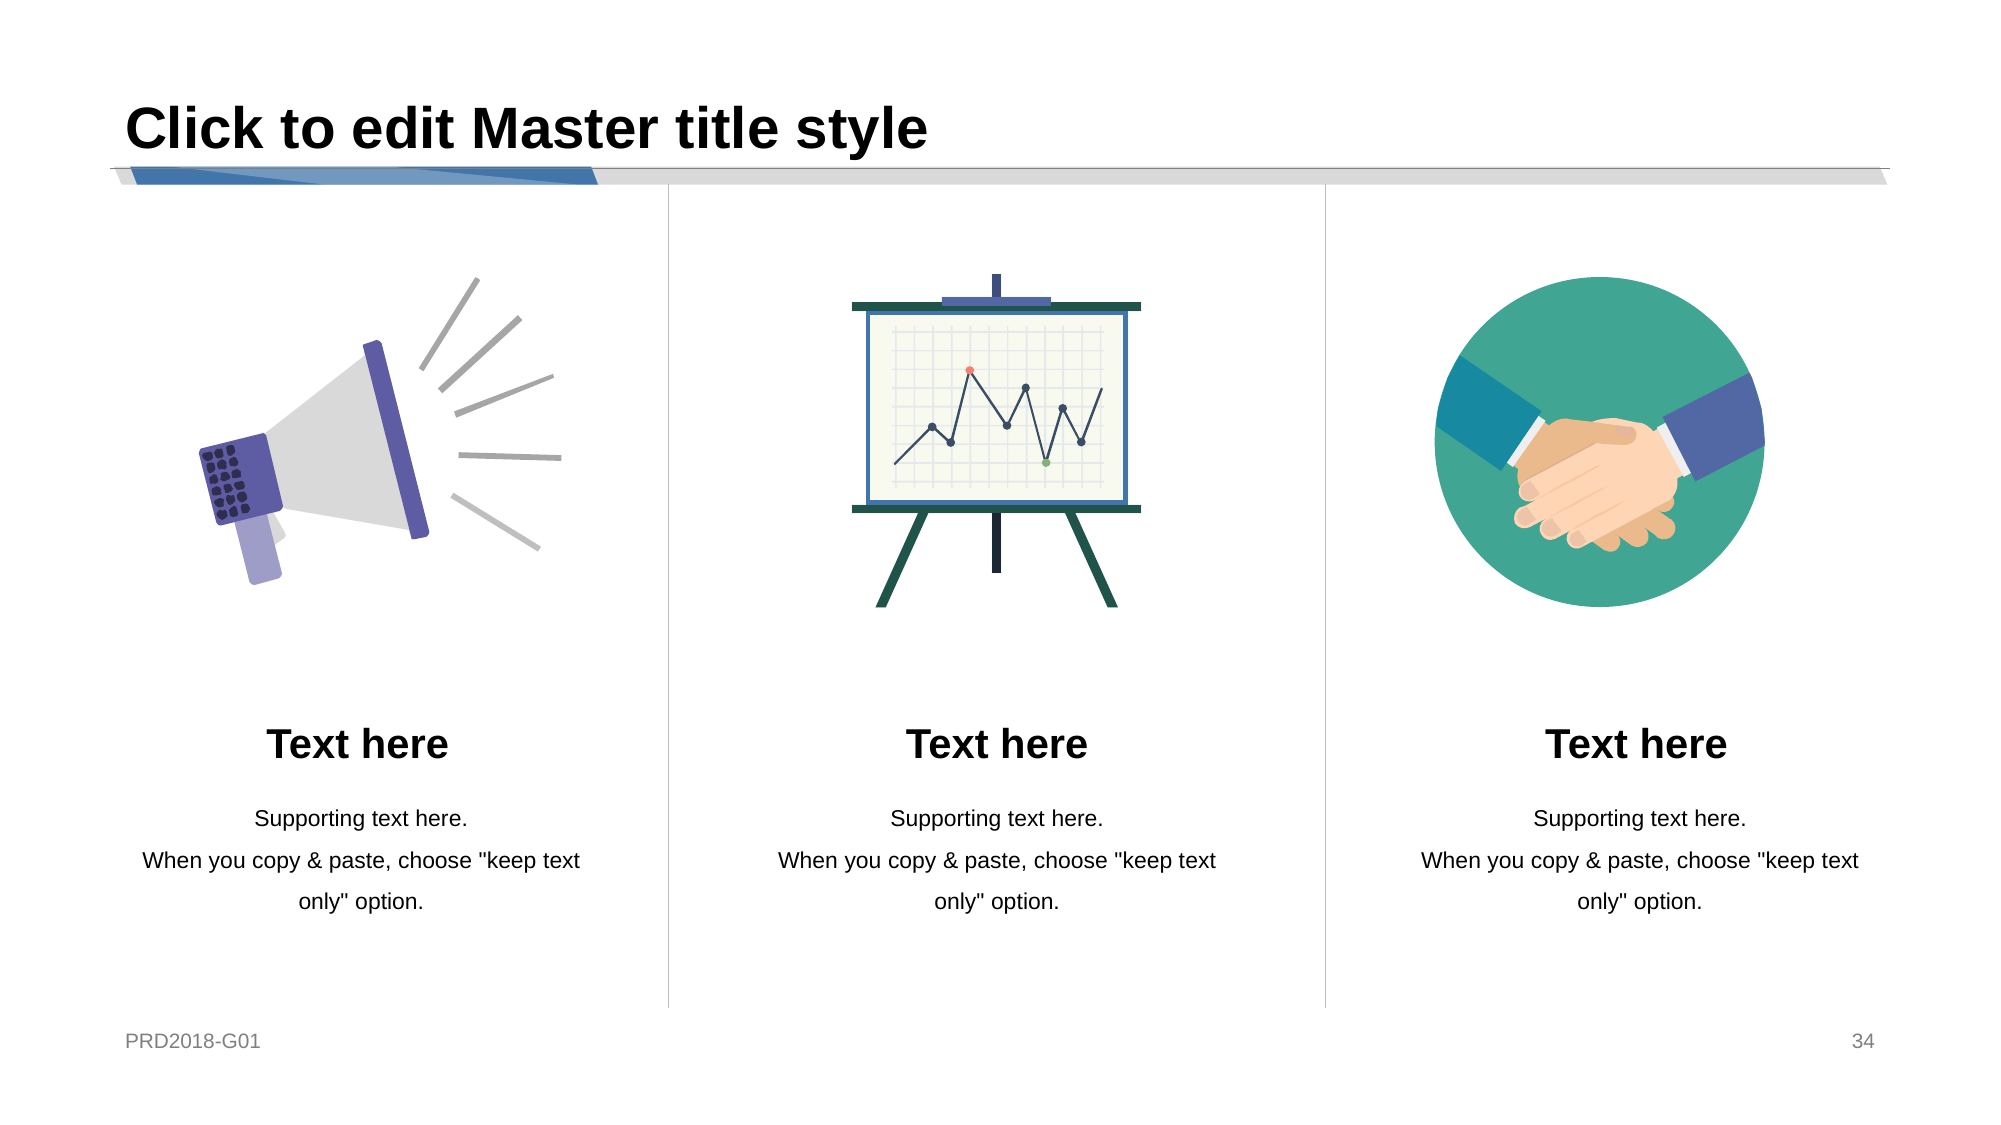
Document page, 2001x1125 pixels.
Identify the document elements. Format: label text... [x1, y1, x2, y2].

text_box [105, 184, 1890, 1008]
slide_number 34 [1412, 1023, 1890, 1058]
title Click to edit Master title style [109, 0, 1890, 169]
footer PRD2018-G01 [109, 1023, 790, 1058]
